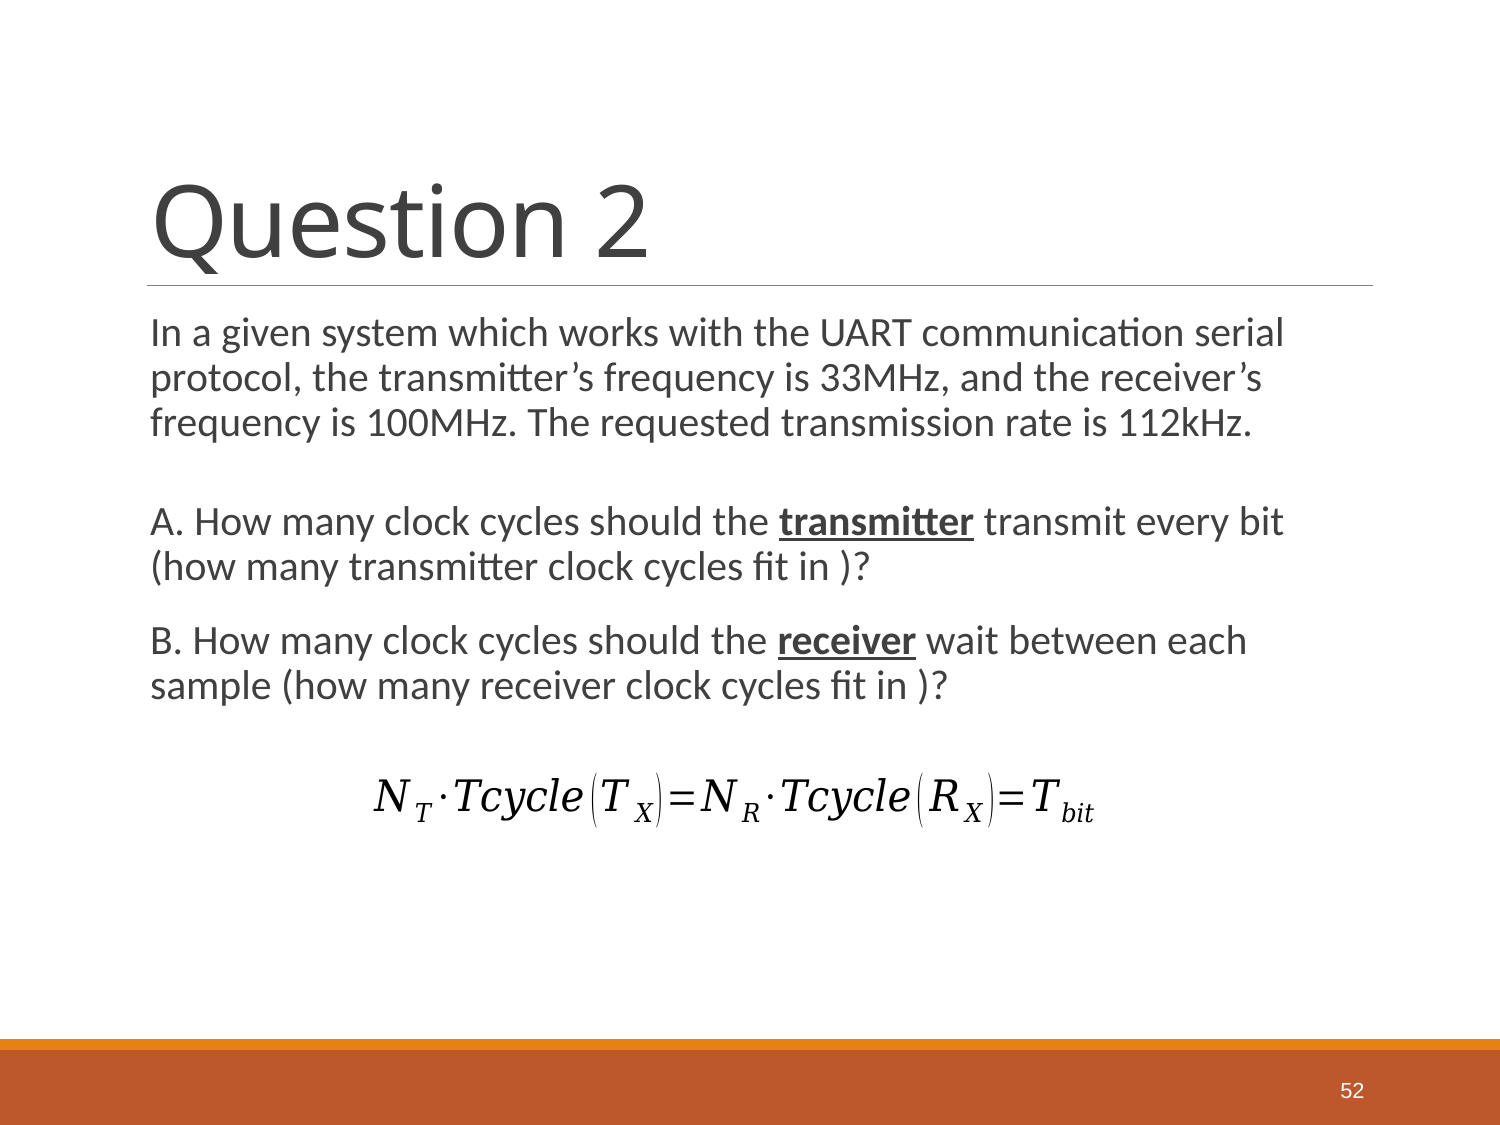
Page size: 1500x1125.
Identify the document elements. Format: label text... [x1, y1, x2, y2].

list In a given system which works with the UART communication serial protocol, the transmitter’s frequency is 33MHz, and the receiver’s frequency is 100MHz. The requested transmission rate is 112kHz. [135, 302, 1373, 475]
slide_number 52 [1218, 1059, 1380, 1120]
title Question 2 [135, 47, 1373, 285]
